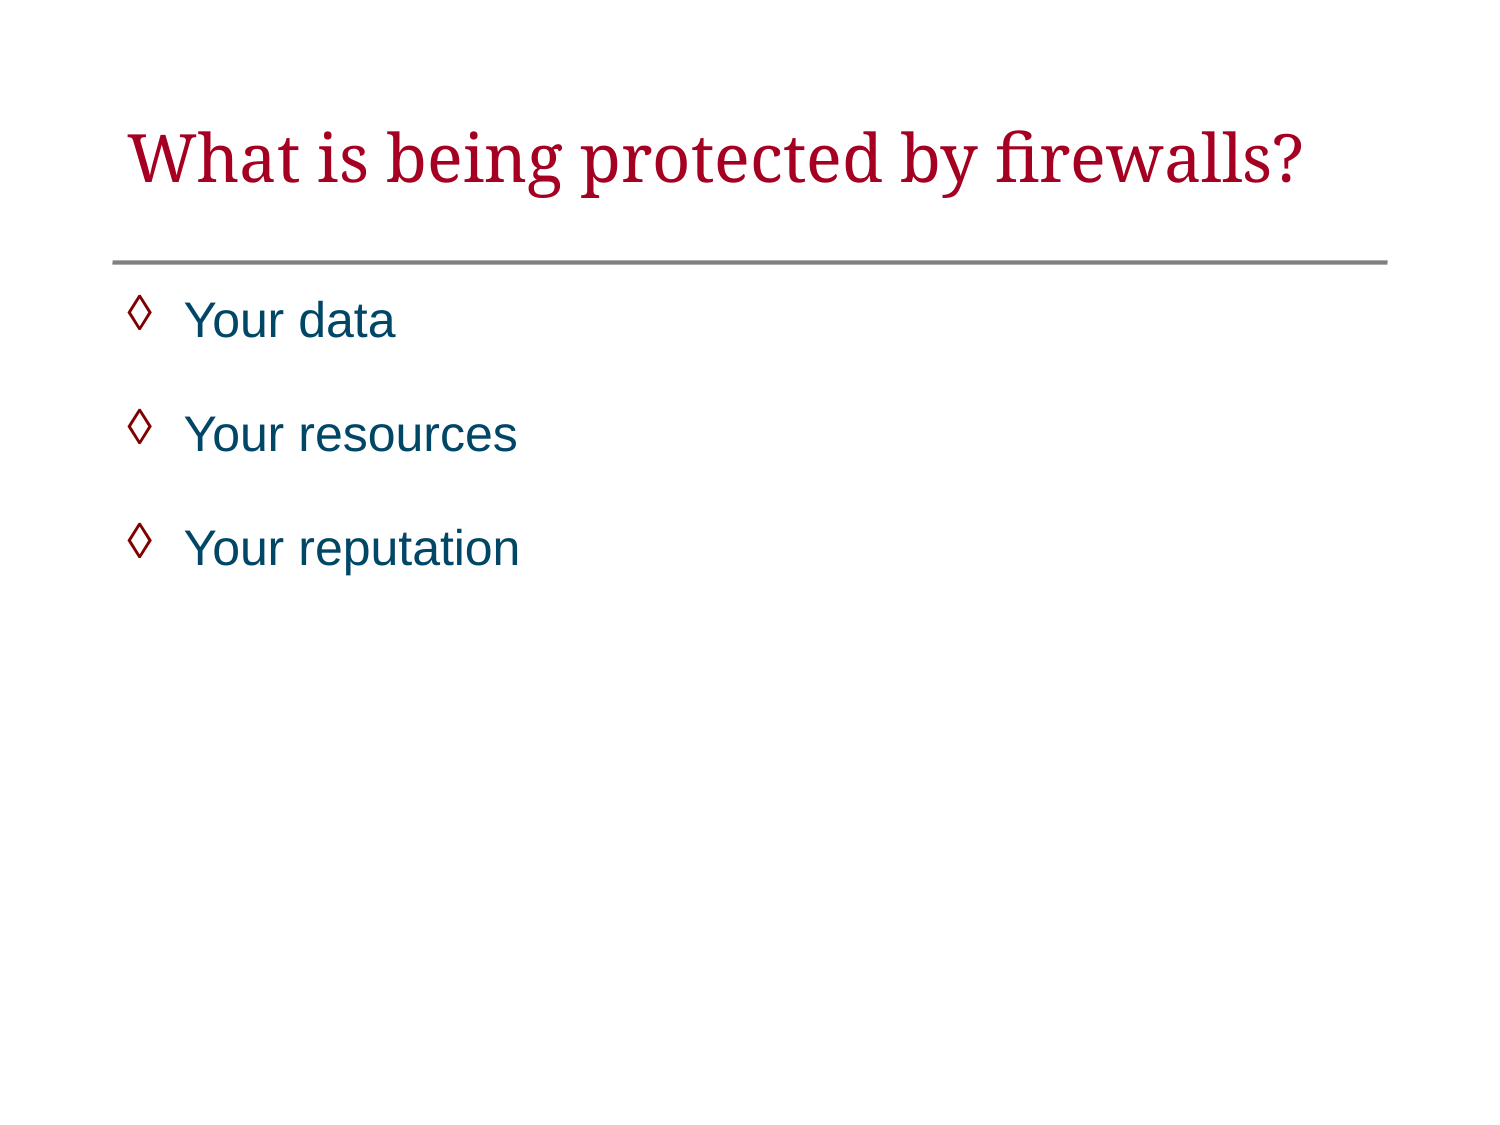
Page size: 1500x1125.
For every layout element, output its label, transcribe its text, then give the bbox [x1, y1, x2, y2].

text_box What is being protected by firewalls? [112, 75, 1388, 238]
text_box Your data Your resources Your reputation [112, 287, 1388, 1000]
